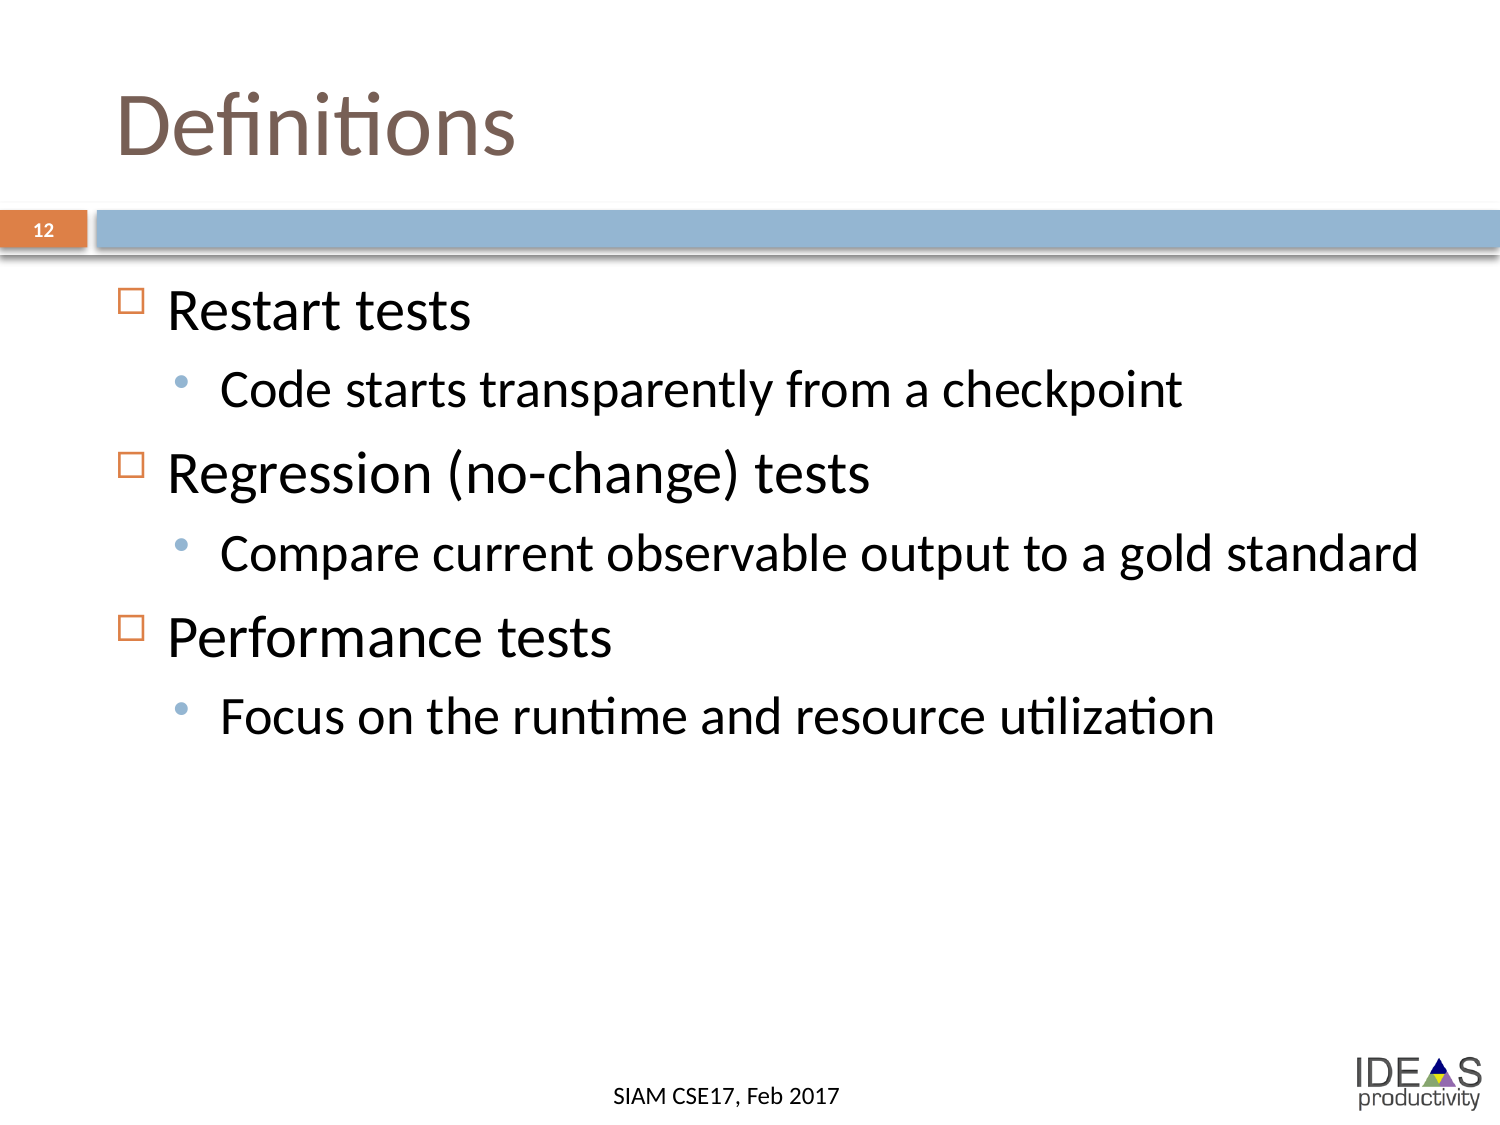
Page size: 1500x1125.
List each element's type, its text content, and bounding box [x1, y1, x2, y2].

picture [1351, 1052, 1486, 1115]
title Definitions [100, 37, 1438, 200]
slide_number 12 [0, 208, 88, 249]
list Restart tests Code starts transparently from a checkpoint Regression (no-change) tests Compare current observable output to a gold standard Performance tests Focus on the runtime and resource utilization [100, 262, 1438, 1000]
